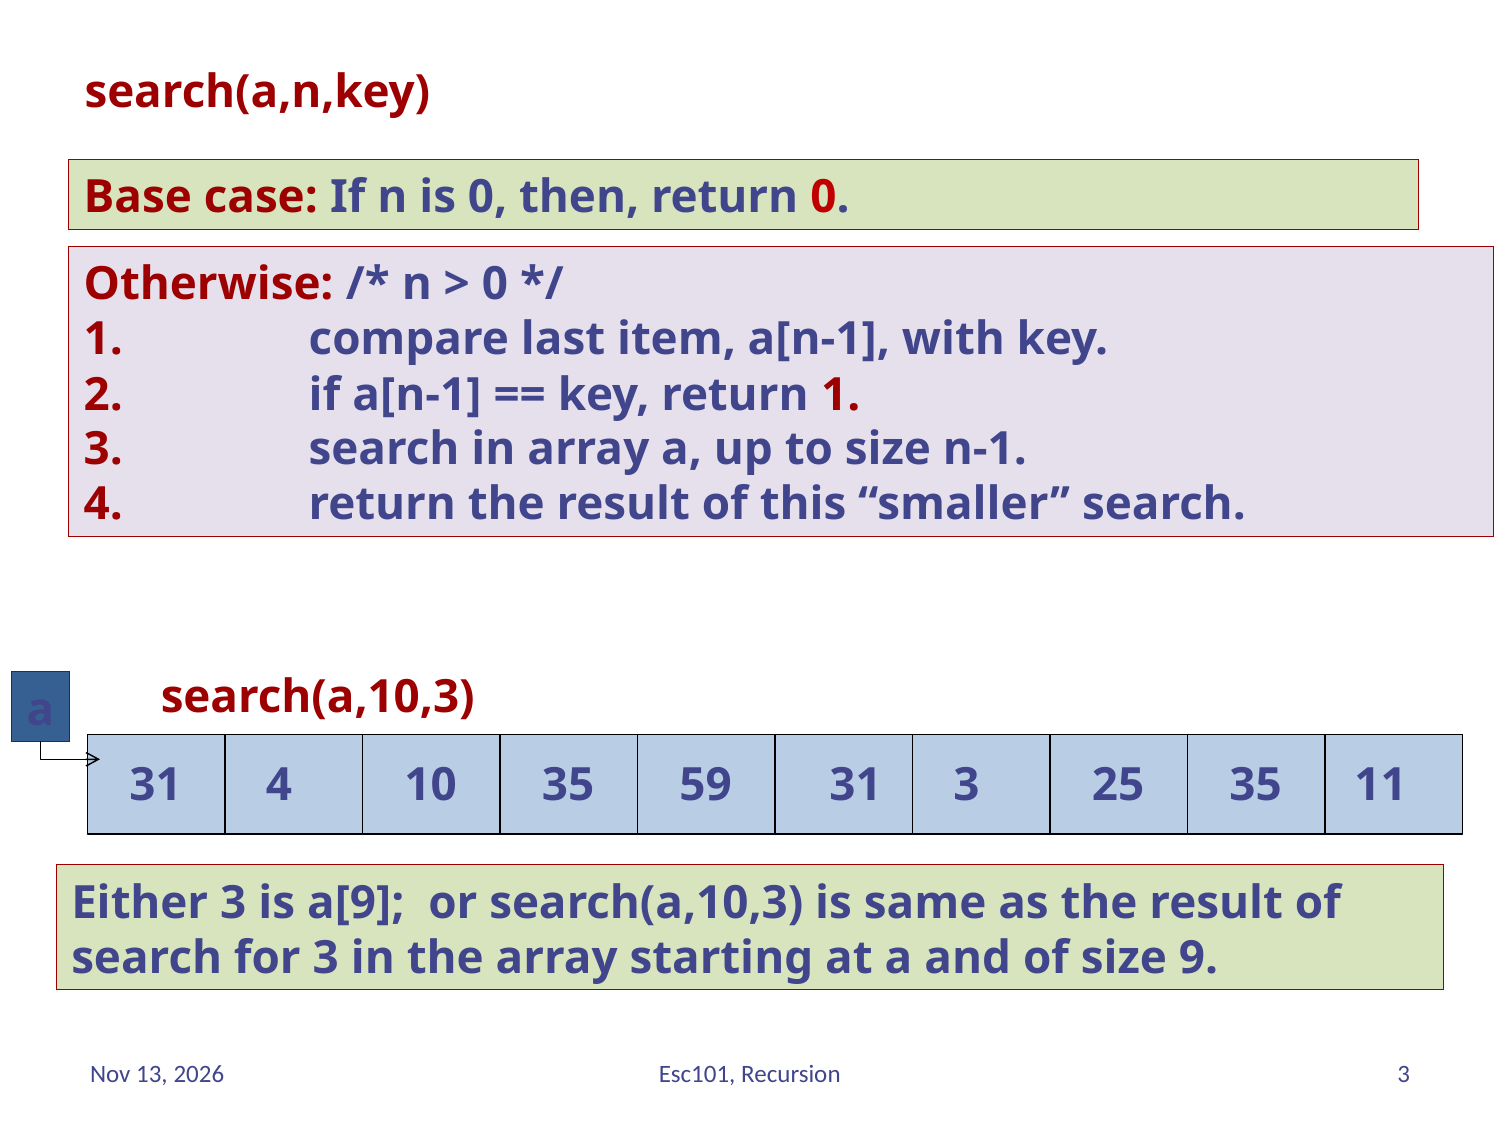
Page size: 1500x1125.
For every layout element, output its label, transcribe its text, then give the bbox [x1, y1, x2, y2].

text_box search(a,n,key) [69, 54, 446, 125]
footer Esc101, Recursion [512, 1042, 988, 1103]
slide_number Sep-17 [75, 1042, 425, 1103]
text_box Otherwise: /* n > 0 */ compare last item, a[n-1], with key. if a[n-1] == key, return 1. search in array a, up to size n-1. return the result of this “smaller’’ search. [68, 246, 1494, 537]
text_box Either 3 is a[9]; or search(a,10,3) is same as the result of search for 3 in the array starting at a and of size 9. [56, 864, 1444, 990]
text_box Base case: If n is 0, then, return 0. [68, 159, 1419, 230]
slide_number 3 [1074, 1042, 1425, 1103]
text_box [12, 659, 1463, 835]
